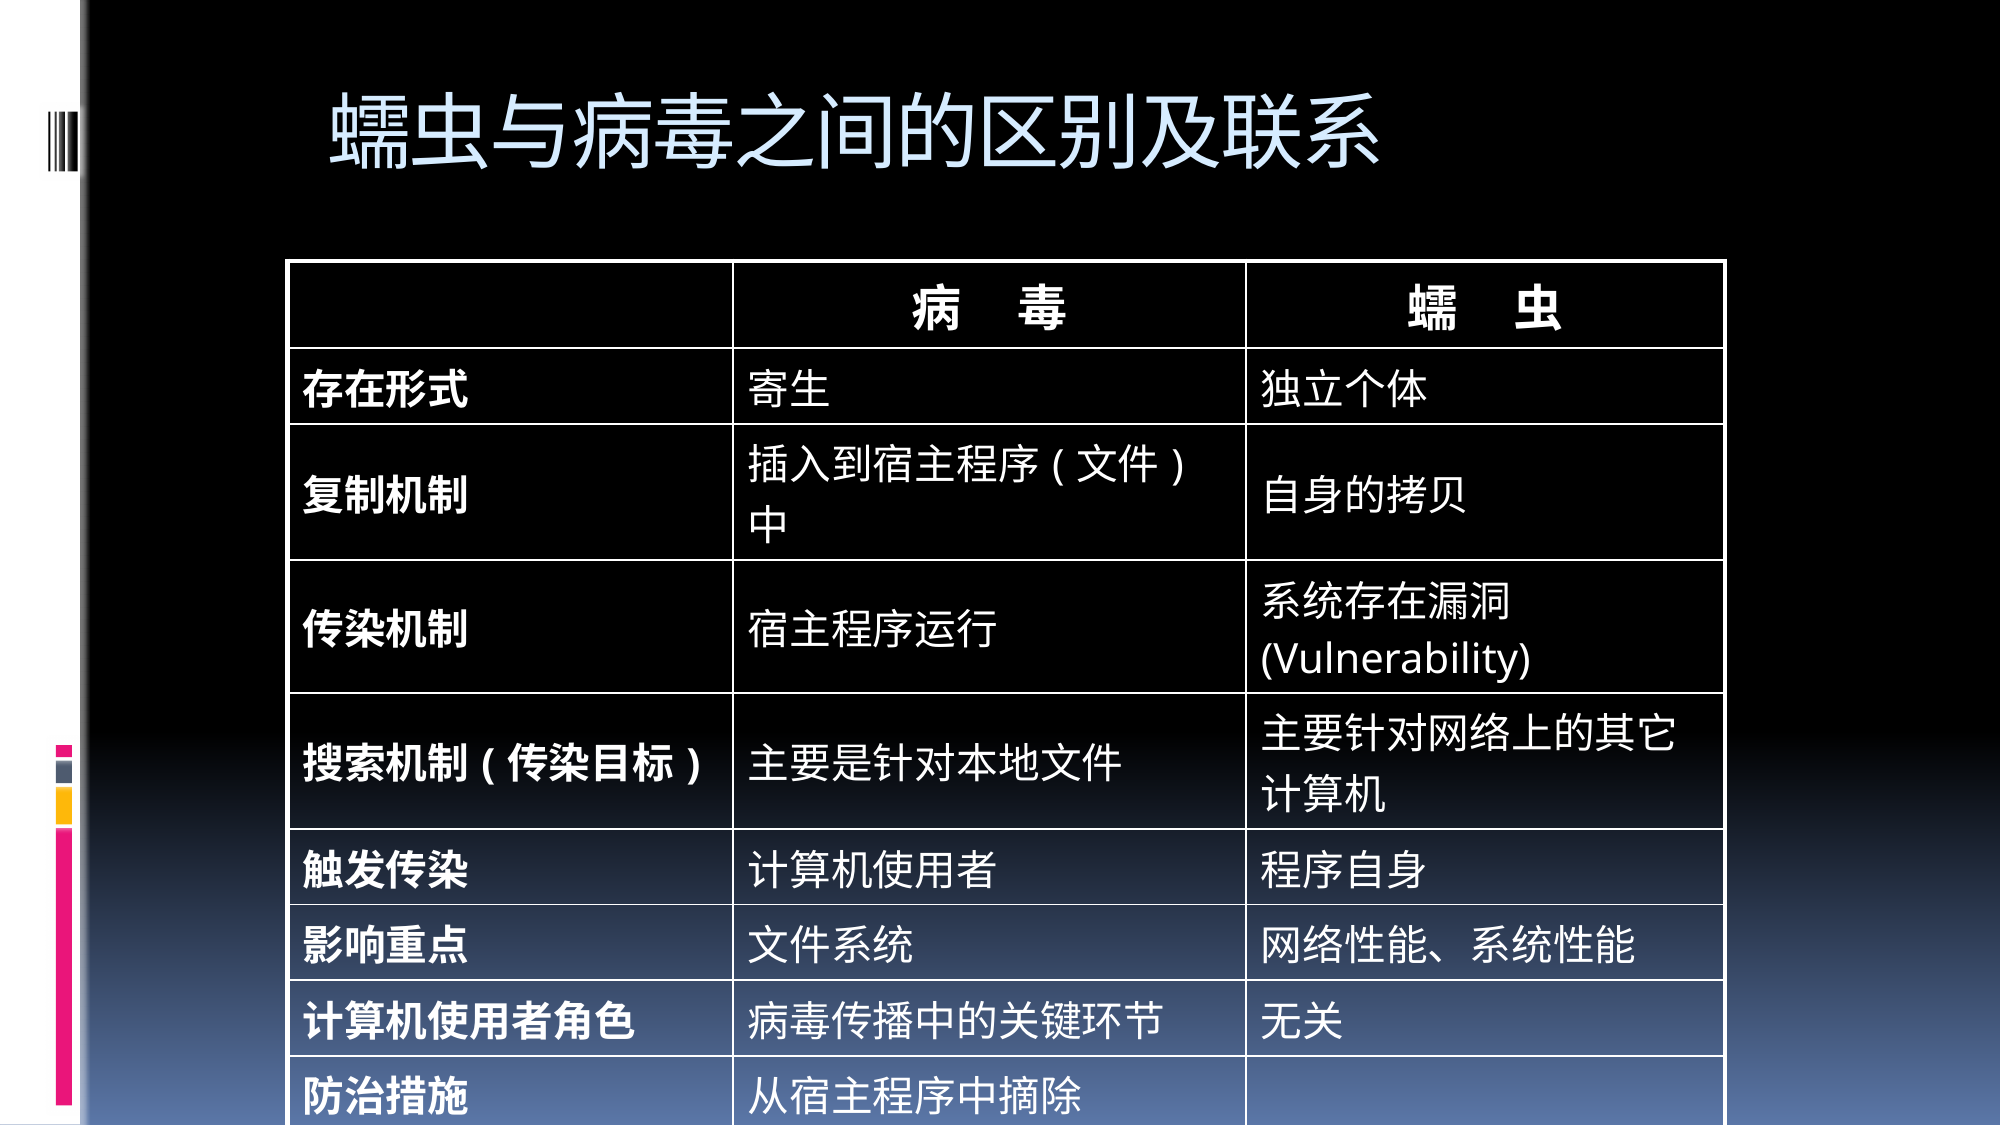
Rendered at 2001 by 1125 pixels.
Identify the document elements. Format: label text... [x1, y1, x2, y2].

table_cell 从宿主程序中摘除 [734, 1057, 1245, 1125]
table_cell 主要是针对本地文件 [734, 694, 1245, 828]
table_cell 系统存在漏洞(Vulnerability) [1247, 561, 1723, 692]
table_cell 寄生 [734, 349, 1245, 423]
table_cell 插入到宿主程序(文件)中 [734, 425, 1245, 559]
table_cell 病毒传播中的关键环节 [734, 981, 1245, 1055]
table_cell 存在形式 [290, 349, 732, 423]
table_cell 计算机使用者角色 [290, 981, 732, 1055]
table_cell 宿主程序运行 [734, 561, 1245, 692]
table_cell 计算机使用者 [734, 830, 1245, 904]
table_cell 影响重点 [290, 905, 732, 979]
table_header 病 毒 [734, 263, 1245, 347]
table_cell 独立个体 [1247, 349, 1723, 423]
table_cell [1247, 1057, 1723, 1125]
table_cell 自身的拷贝 [1247, 425, 1723, 559]
table_cell 文件系统 [734, 905, 1245, 979]
table_cell 网络性能、系统性能 [1247, 905, 1723, 979]
table_header 蠕 虫 [1247, 263, 1723, 347]
table_cell 主要针对网络上的其它计算机 [1247, 694, 1723, 828]
table_cell 防治措施 [290, 1057, 732, 1125]
table_header [290, 263, 732, 347]
title 蠕虫与病毒之间的区别及联系 [312, 35, 1750, 223]
table_cell 搜索机制(传染目标) [290, 694, 732, 828]
table_cell 复制机制 [290, 425, 732, 559]
table_cell 程序自身 [1247, 830, 1723, 904]
table_cell 触发传染 [290, 830, 732, 904]
table_cell 无关 [1247, 981, 1723, 1055]
table_cell 传染机制 [290, 561, 732, 692]
